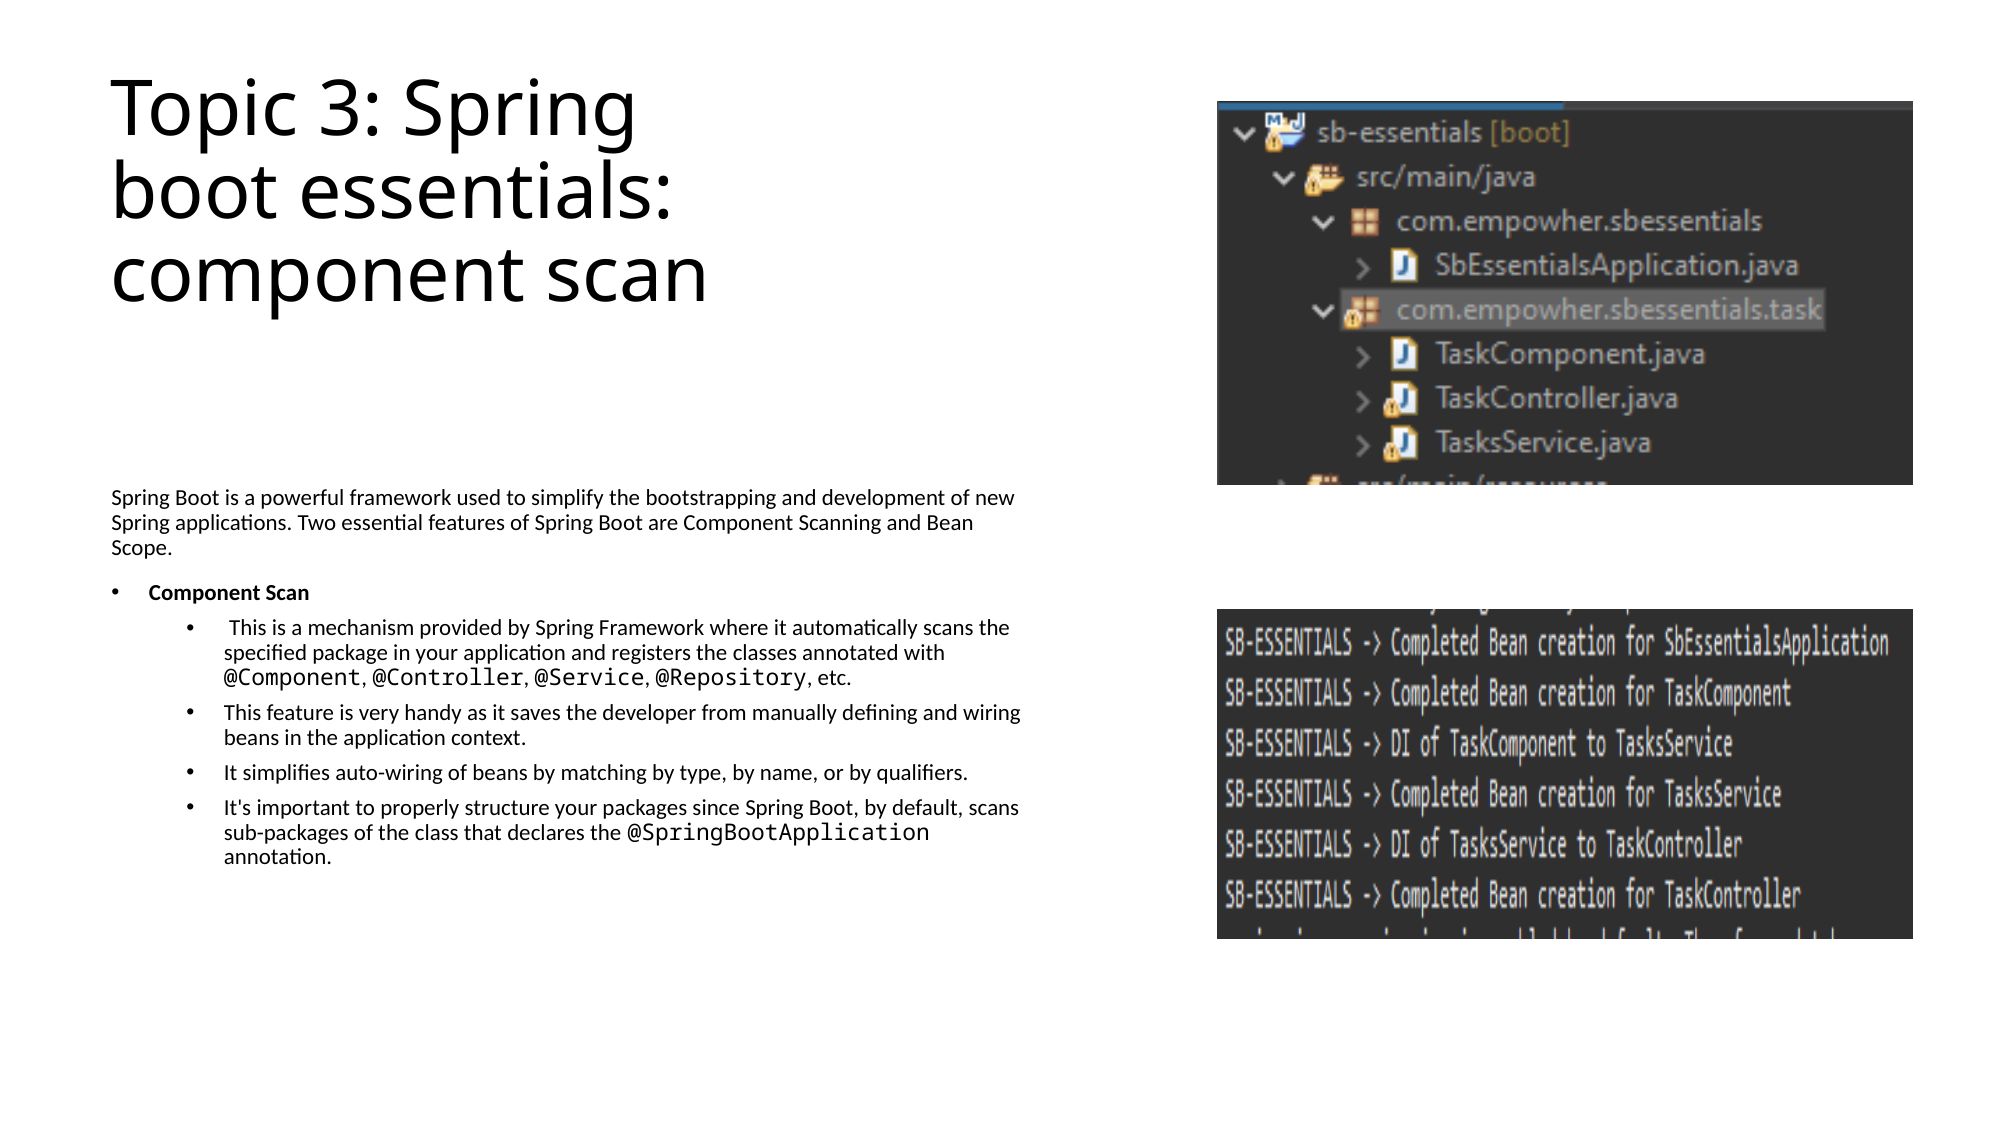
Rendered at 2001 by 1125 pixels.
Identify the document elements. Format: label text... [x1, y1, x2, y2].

picture [1217, 609, 1913, 940]
list Spring Boot is a powerful framework used to simplify the bootstrapping and development of new Spring applications. Two essential features of Spring Boot are Component Scanning and Bean Scope. Component Scan This is a mechanism provided by Spring Framework where it automatically scans the specified package in your application and registers the classes annotated with @Component, @Controller, @Service, @Repository, etc. This feature is very handy as it saves the developer from manually defining and wiring beans in the application context. It simplifies auto-wiring of beans by matching by type, by name, or by qualifiers. It's important to properly structure your packages since Spring Boot, by default, scans sub-packages of the class that declares the @SpringBootApplication annotation. [96, 429, 1055, 926]
title Topic 3: Spring boot essentials: component scan [95, 57, 1055, 327]
picture [1217, 101, 1913, 485]
